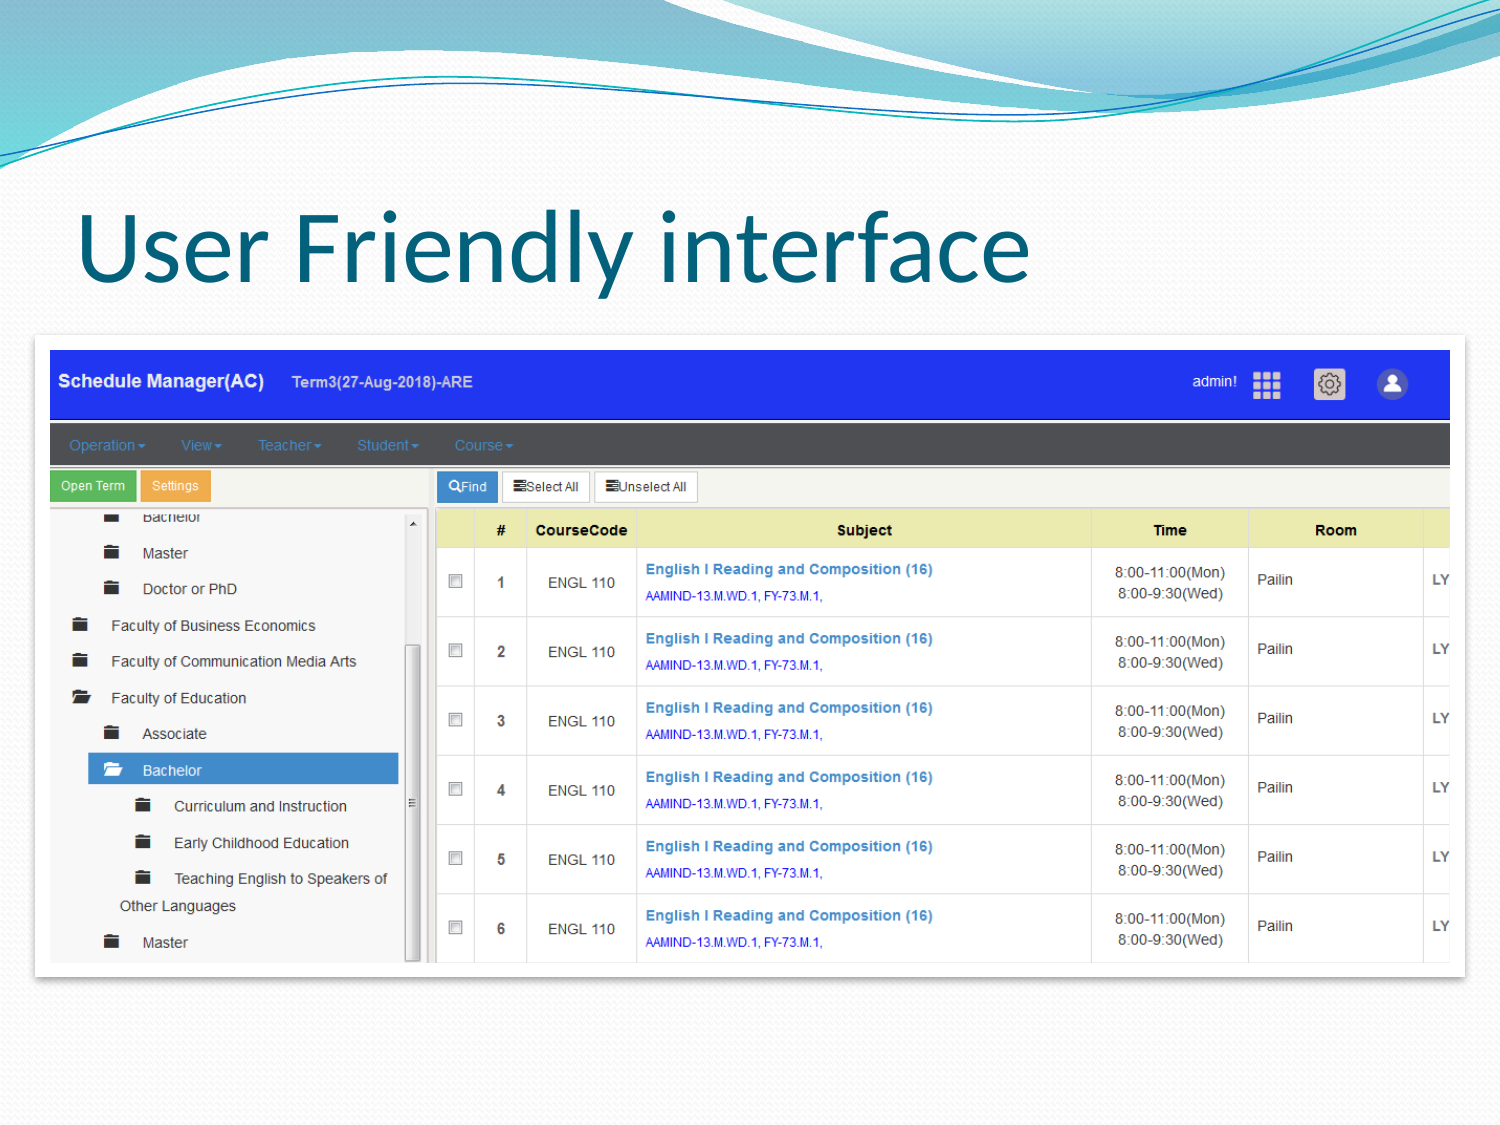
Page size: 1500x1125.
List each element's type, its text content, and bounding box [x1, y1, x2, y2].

picture [49, 349, 1451, 963]
title User Friendly interface [75, 115, 1425, 303]
